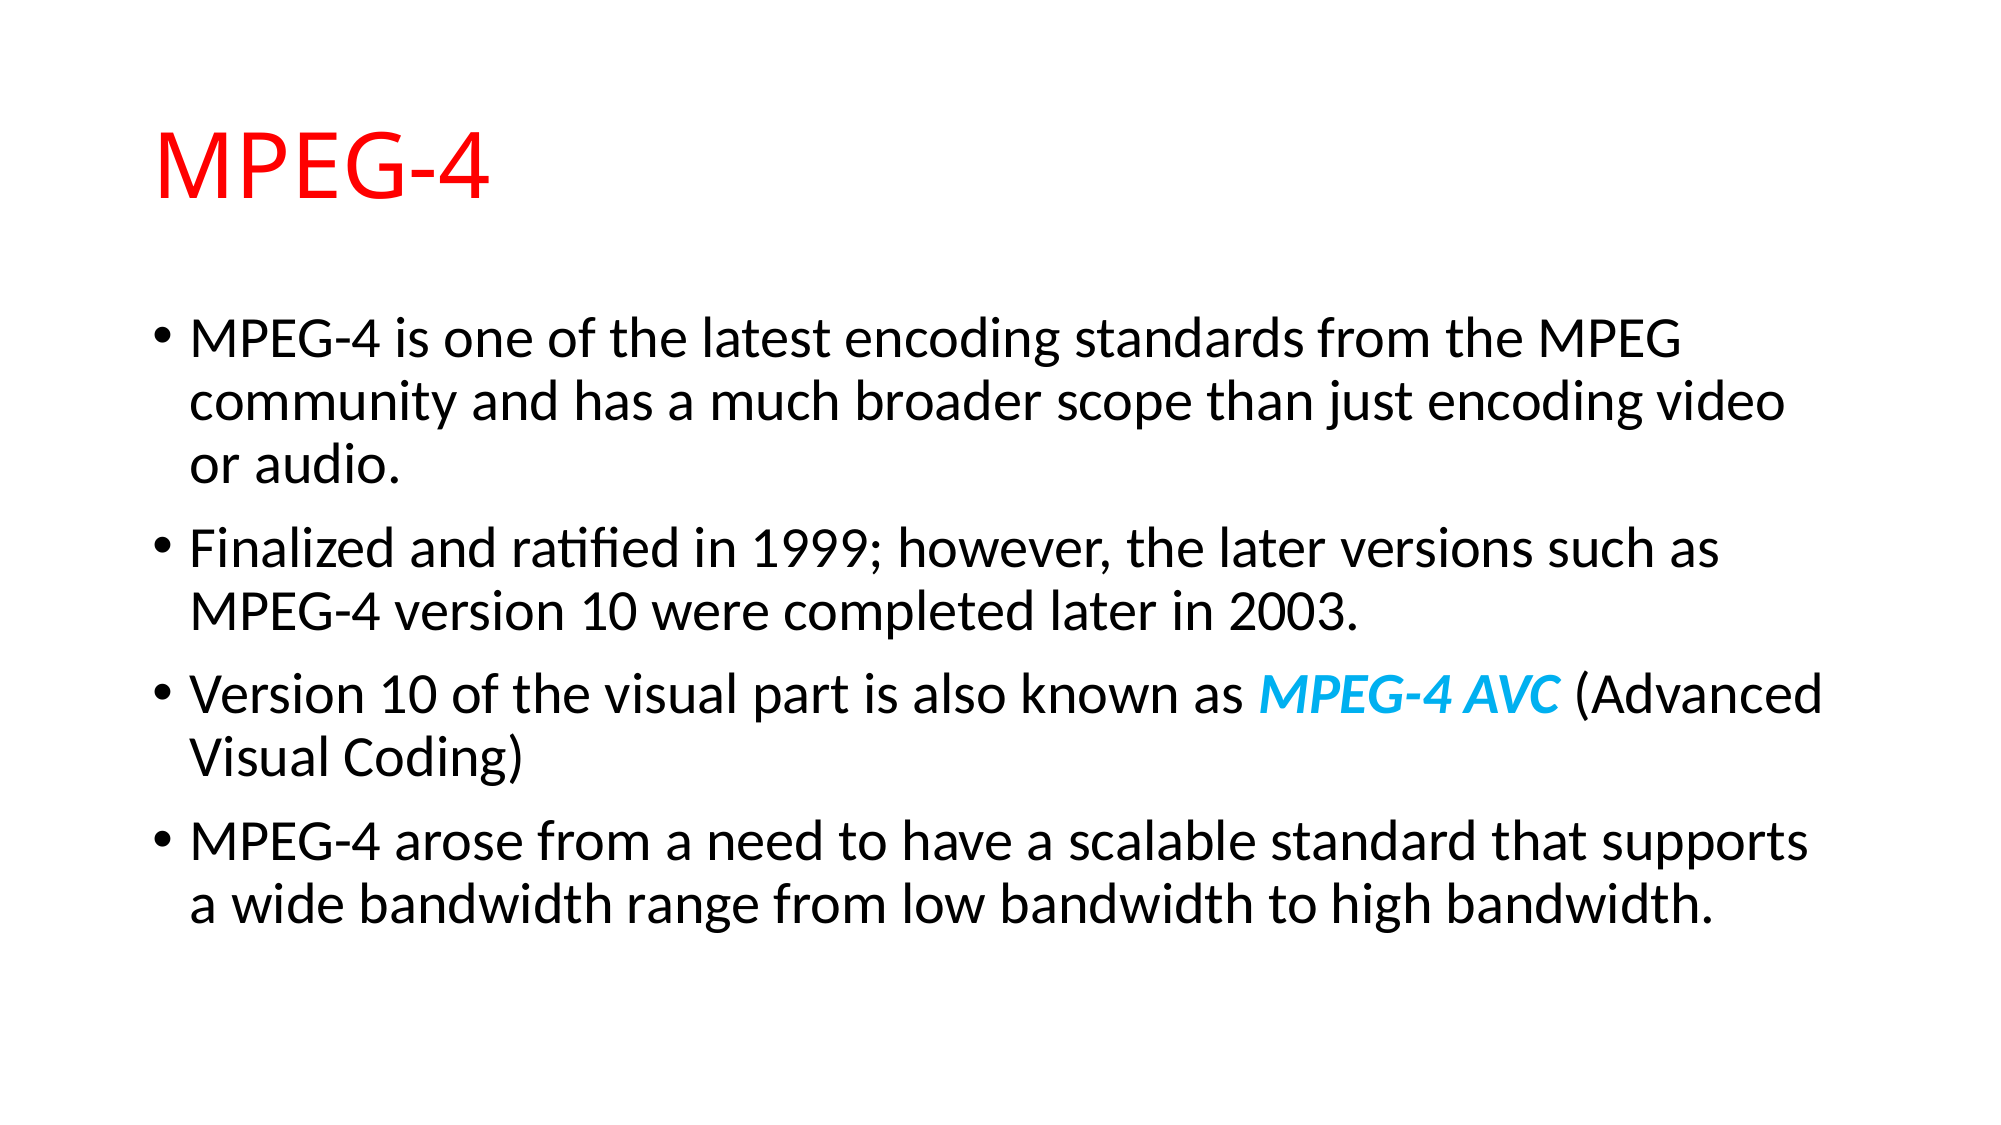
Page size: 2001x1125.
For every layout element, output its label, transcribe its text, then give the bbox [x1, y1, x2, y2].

title MPEG-4 [137, 59, 1863, 278]
list MPEG-4 is one of the latest encoding standards from the MPEG community and has a much broader scope than just encoding video or audio. Finalized and ratified in 1999; however, the later versions such as MPEG-4 version 10 were completed later in 2003. Version 10 of the visual part is also known as MPEG-4 AVC (Advanced Visual Coding) MPEG-4 arose from a need to have a scalable standard that supports a wide bandwidth range from low bandwidth to high bandwidth. [137, 299, 1863, 1014]
